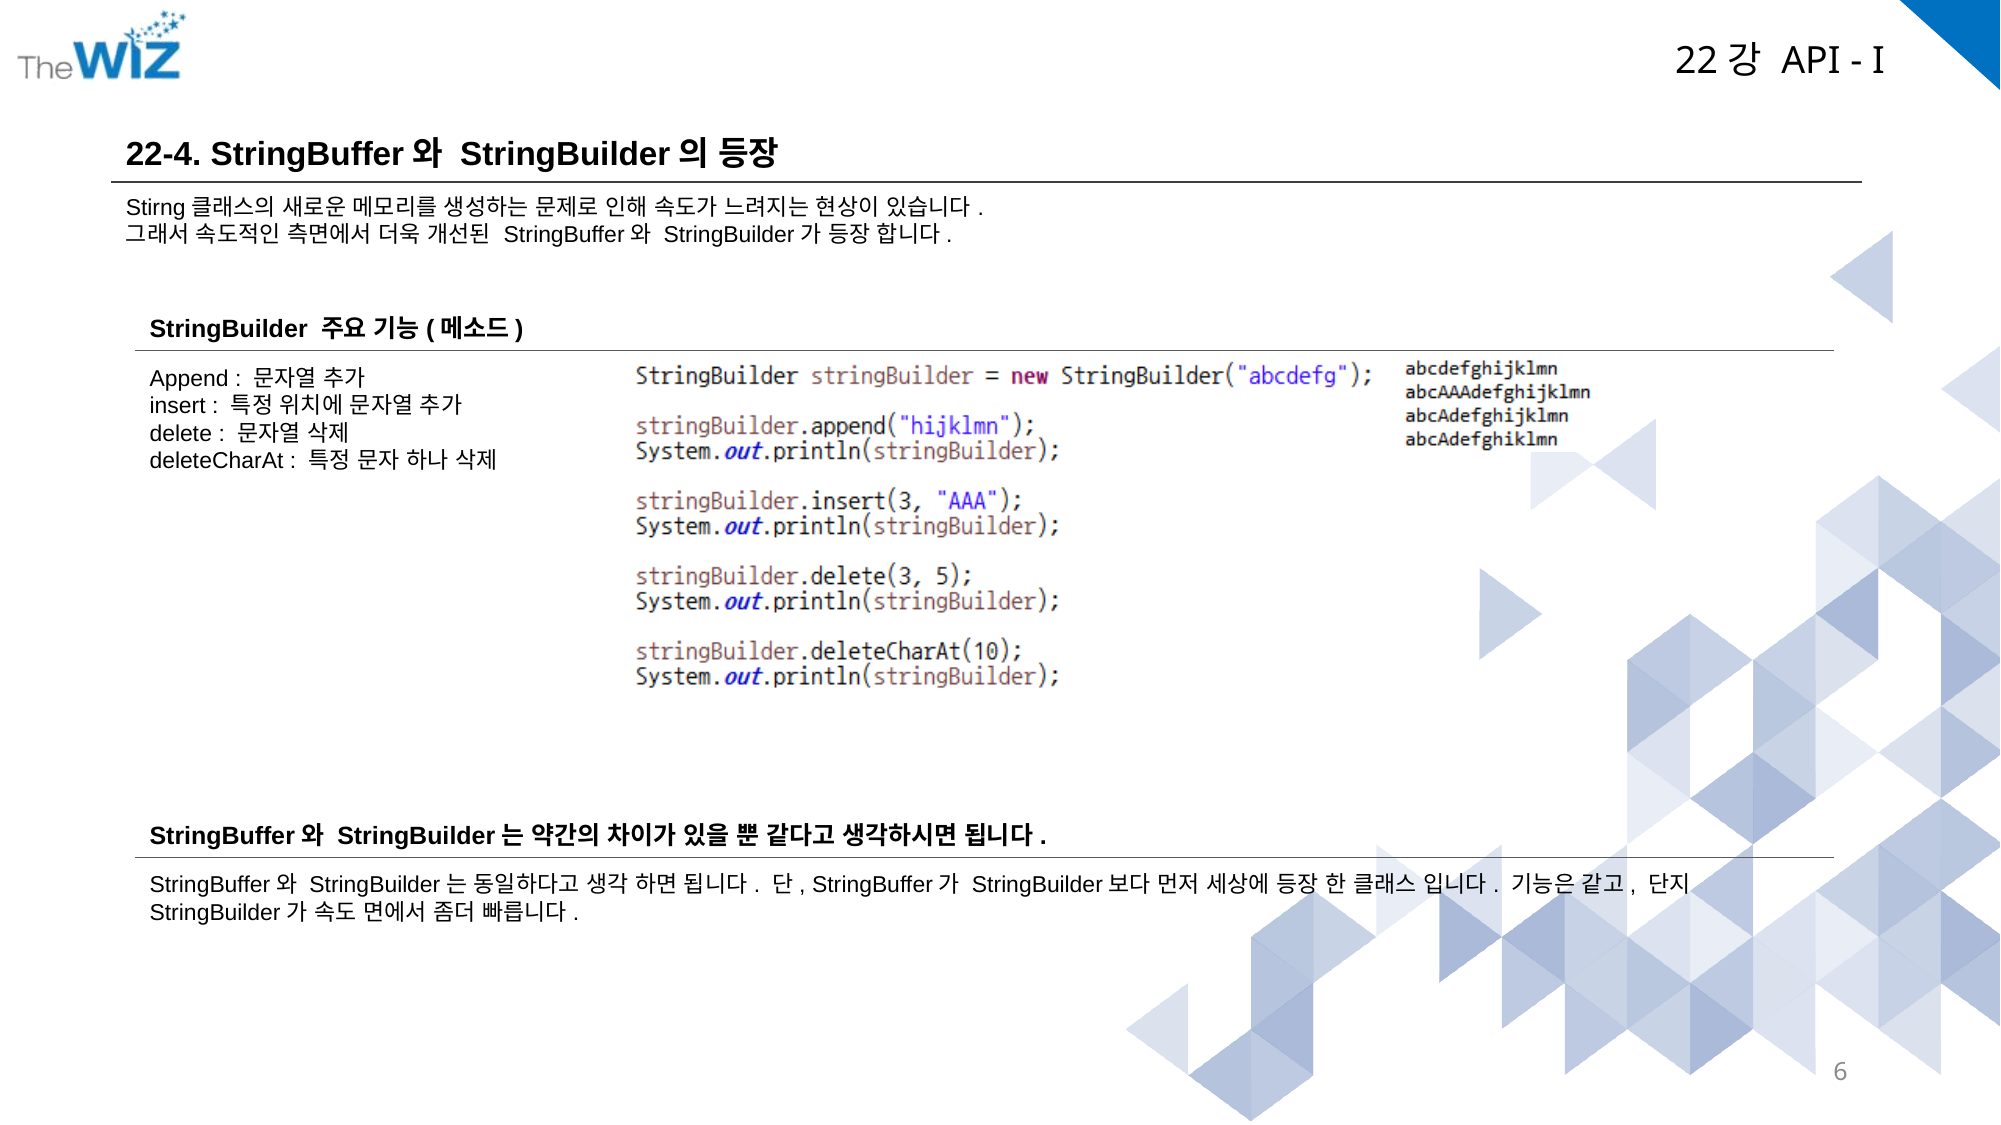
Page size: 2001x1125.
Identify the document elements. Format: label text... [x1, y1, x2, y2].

text_box StringBuilder 주요 기능(메소드) [134, 304, 1835, 349]
picture [1398, 356, 1600, 452]
text_box Stirng클래스의 새로운 메모리를 생성하는 문제로 인해 속도가 느려지는 현상이 있습니다. 그래서 속도적인 측면에서 더욱 개선된 StringBuffer와 StringBuilder가 등장 합니다. [111, 184, 1863, 255]
text_box 22-4. StringBuffer와 StringBuilder의 등장 [111, 124, 1863, 180]
slide_number 6 [1412, 1042, 1863, 1103]
picture [628, 356, 1385, 702]
text_box Append : 문자열 추가 insert : 특정 위치에 문자열 추가 delete : 문자열 삭제 deleteCharAt : 특정 문자 하나 삭제 [134, 356, 592, 481]
text_box StringBuffer와 StringBuilder는 약간의 차이가 있을 뿐 같다고 생각하시면 됩니다. [134, 812, 1835, 857]
text_box StringBuffer와 StringBuilder는 동일하다고 생각 하면 됩니다. 단, StringBuffer가 StringBuilder보다 먼저 세상에 등장 한 클래스 입니다. 기능은 같고, 단지 StringBuilder가 속도 면에서 좀더 빠릅니다. [134, 862, 1835, 932]
picture [0, 0, 215, 90]
